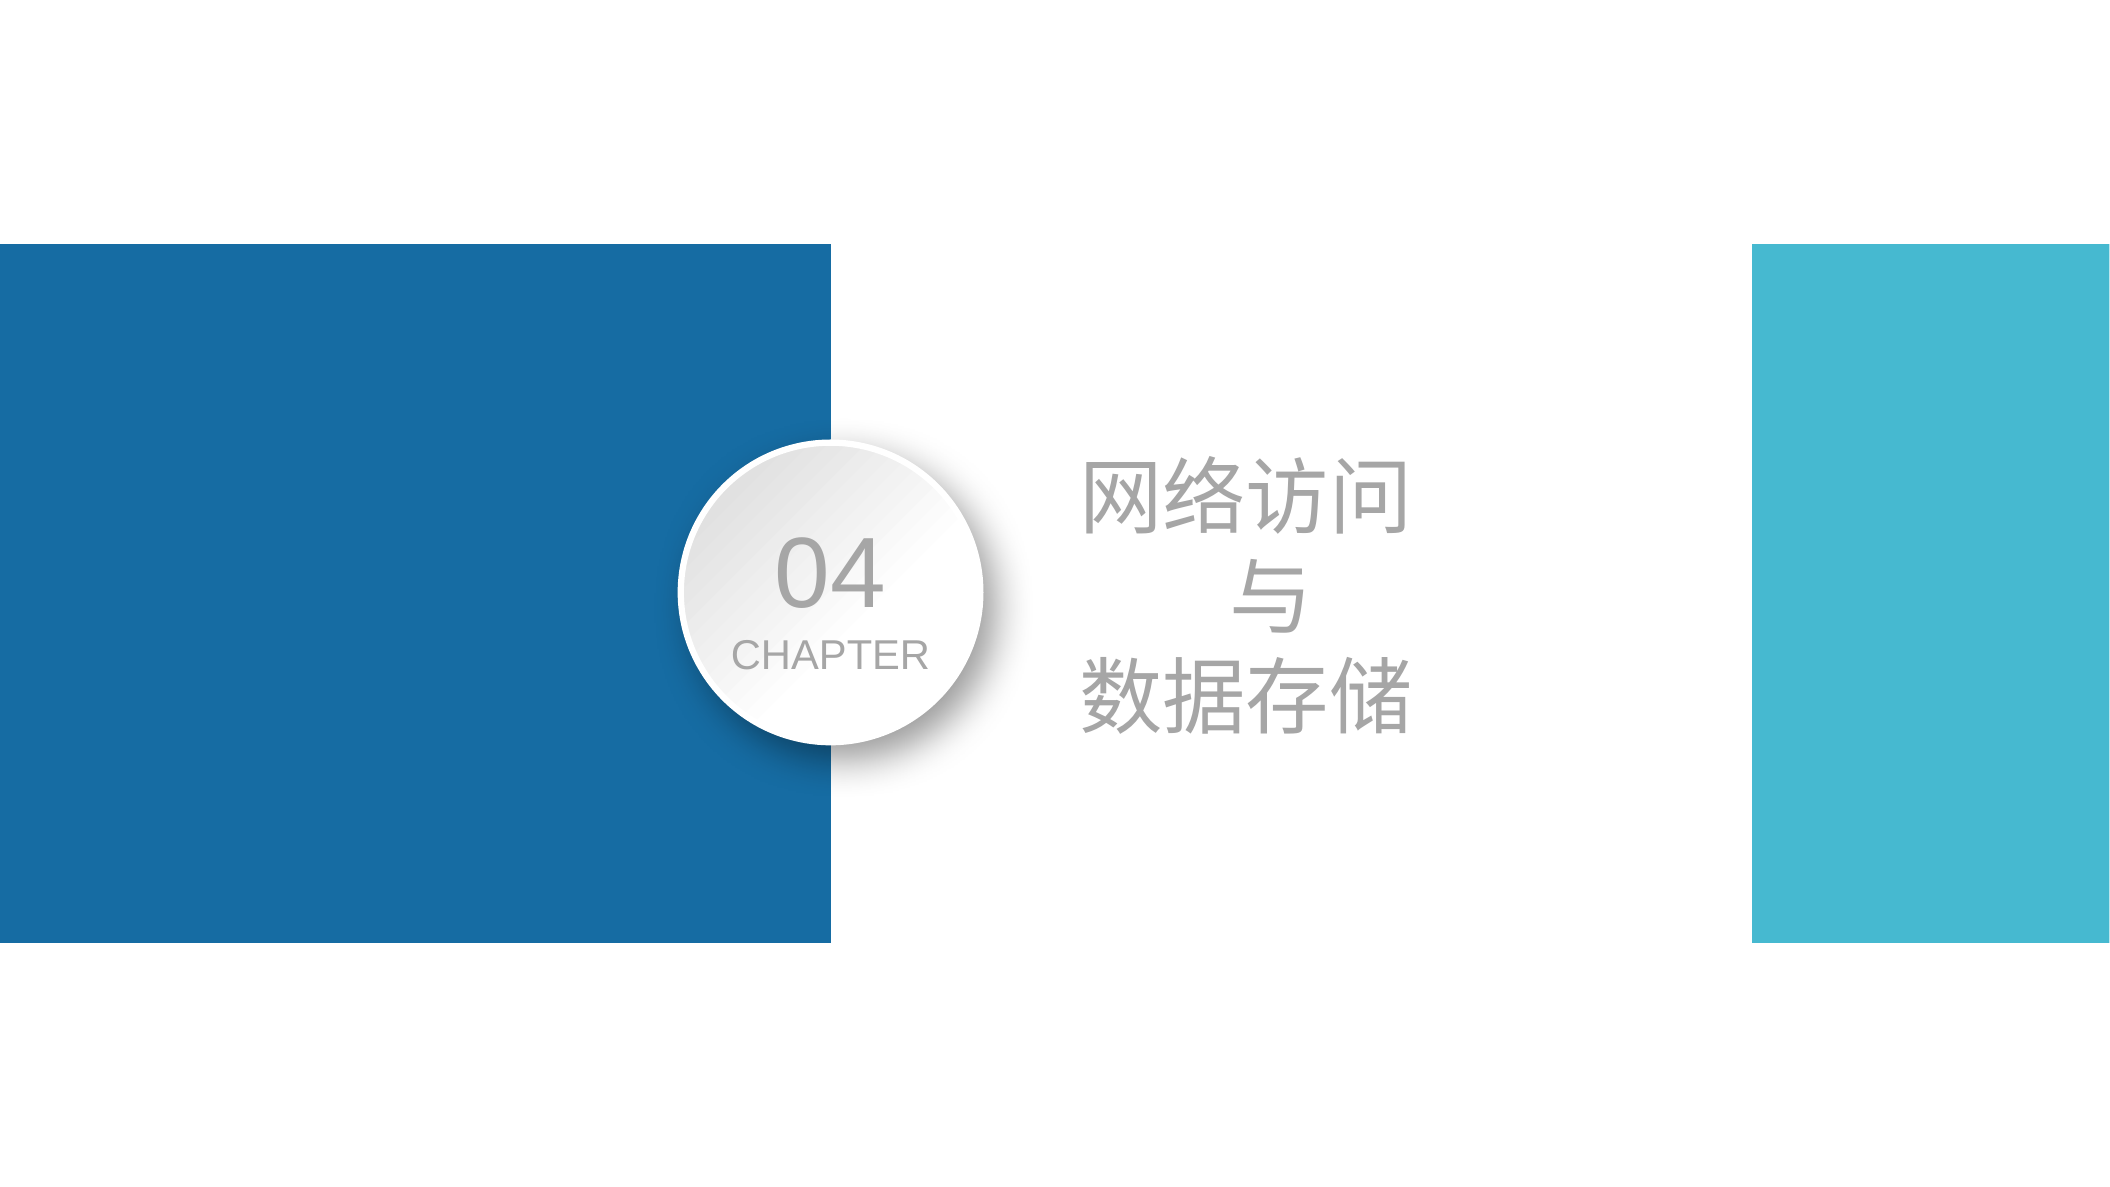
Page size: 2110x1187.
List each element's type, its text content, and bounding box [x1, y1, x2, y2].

text_box [1751, 243, 2110, 943]
text_box [679, 441, 982, 744]
text_box [0, 243, 832, 943]
text_box 04 CHAPTER [706, 507, 955, 678]
text_box 网络访问 与 数据存储 [1079, 444, 1724, 745]
